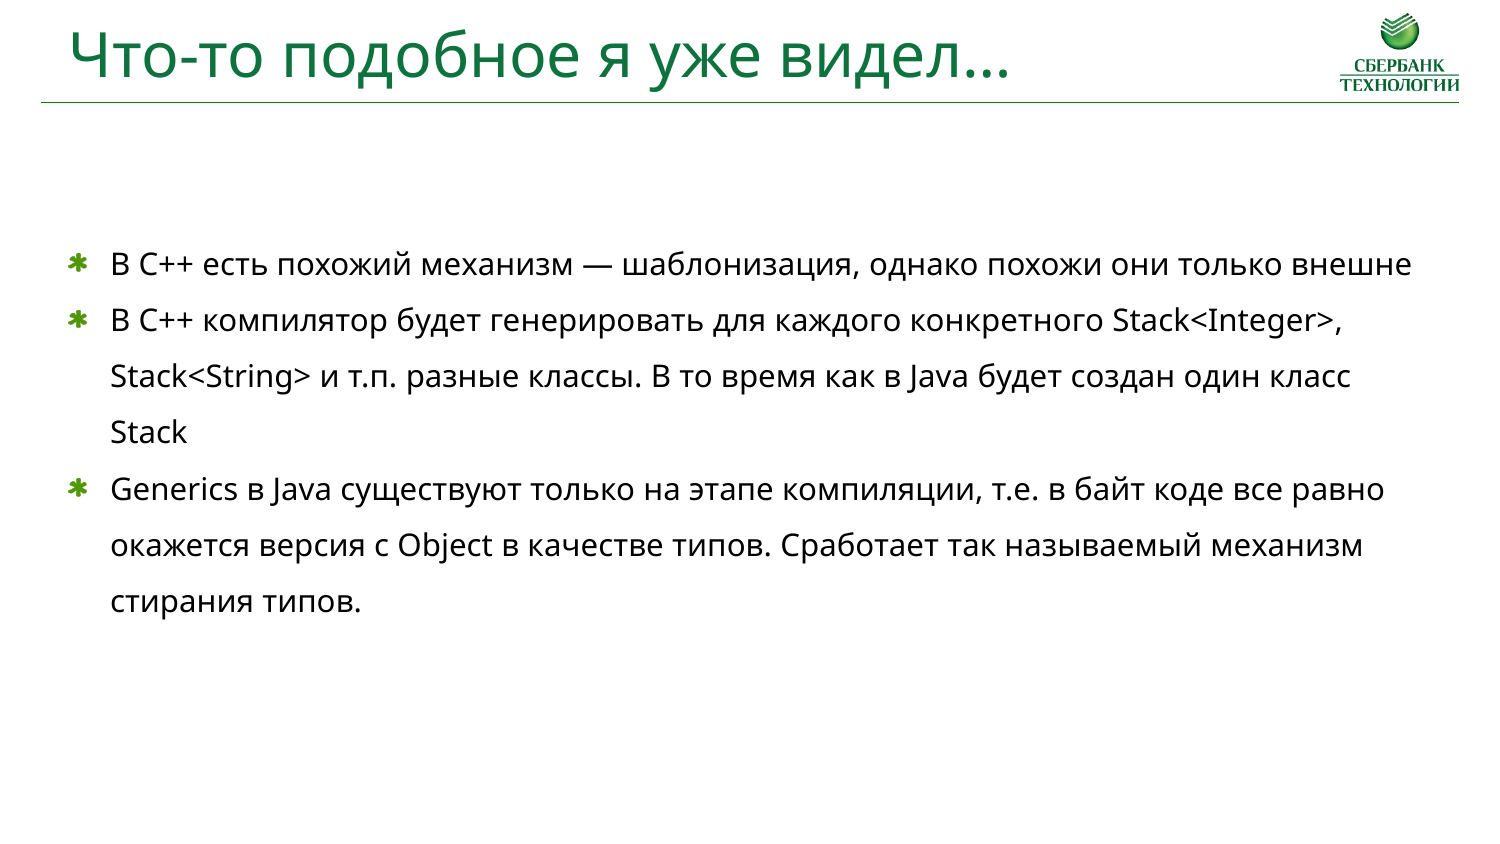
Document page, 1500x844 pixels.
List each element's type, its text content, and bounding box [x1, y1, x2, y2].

picture [1436, 13, 1459, 91]
picture [68, 310, 87, 328]
picture [68, 253, 87, 272]
text_box Что-то подобное я уже видел… [64, 10, 1436, 94]
picture [68, 478, 87, 497]
text_box В С++ есть похожий механизм — шаблонизация, однако похожи они только внешне В С++ компилятор будет генерировать для каждого конкретного Stack<Integer>, Stack<String> и т.п. разные классы. В то время как в Java будет создан один класс Stack Generics в Java существуют только на этапе компиляции, т.е. в байт коде все равно окажется версия с Object в качестве типов. Сработает так называемый механизм стирания типов. [64, 221, 1436, 623]
